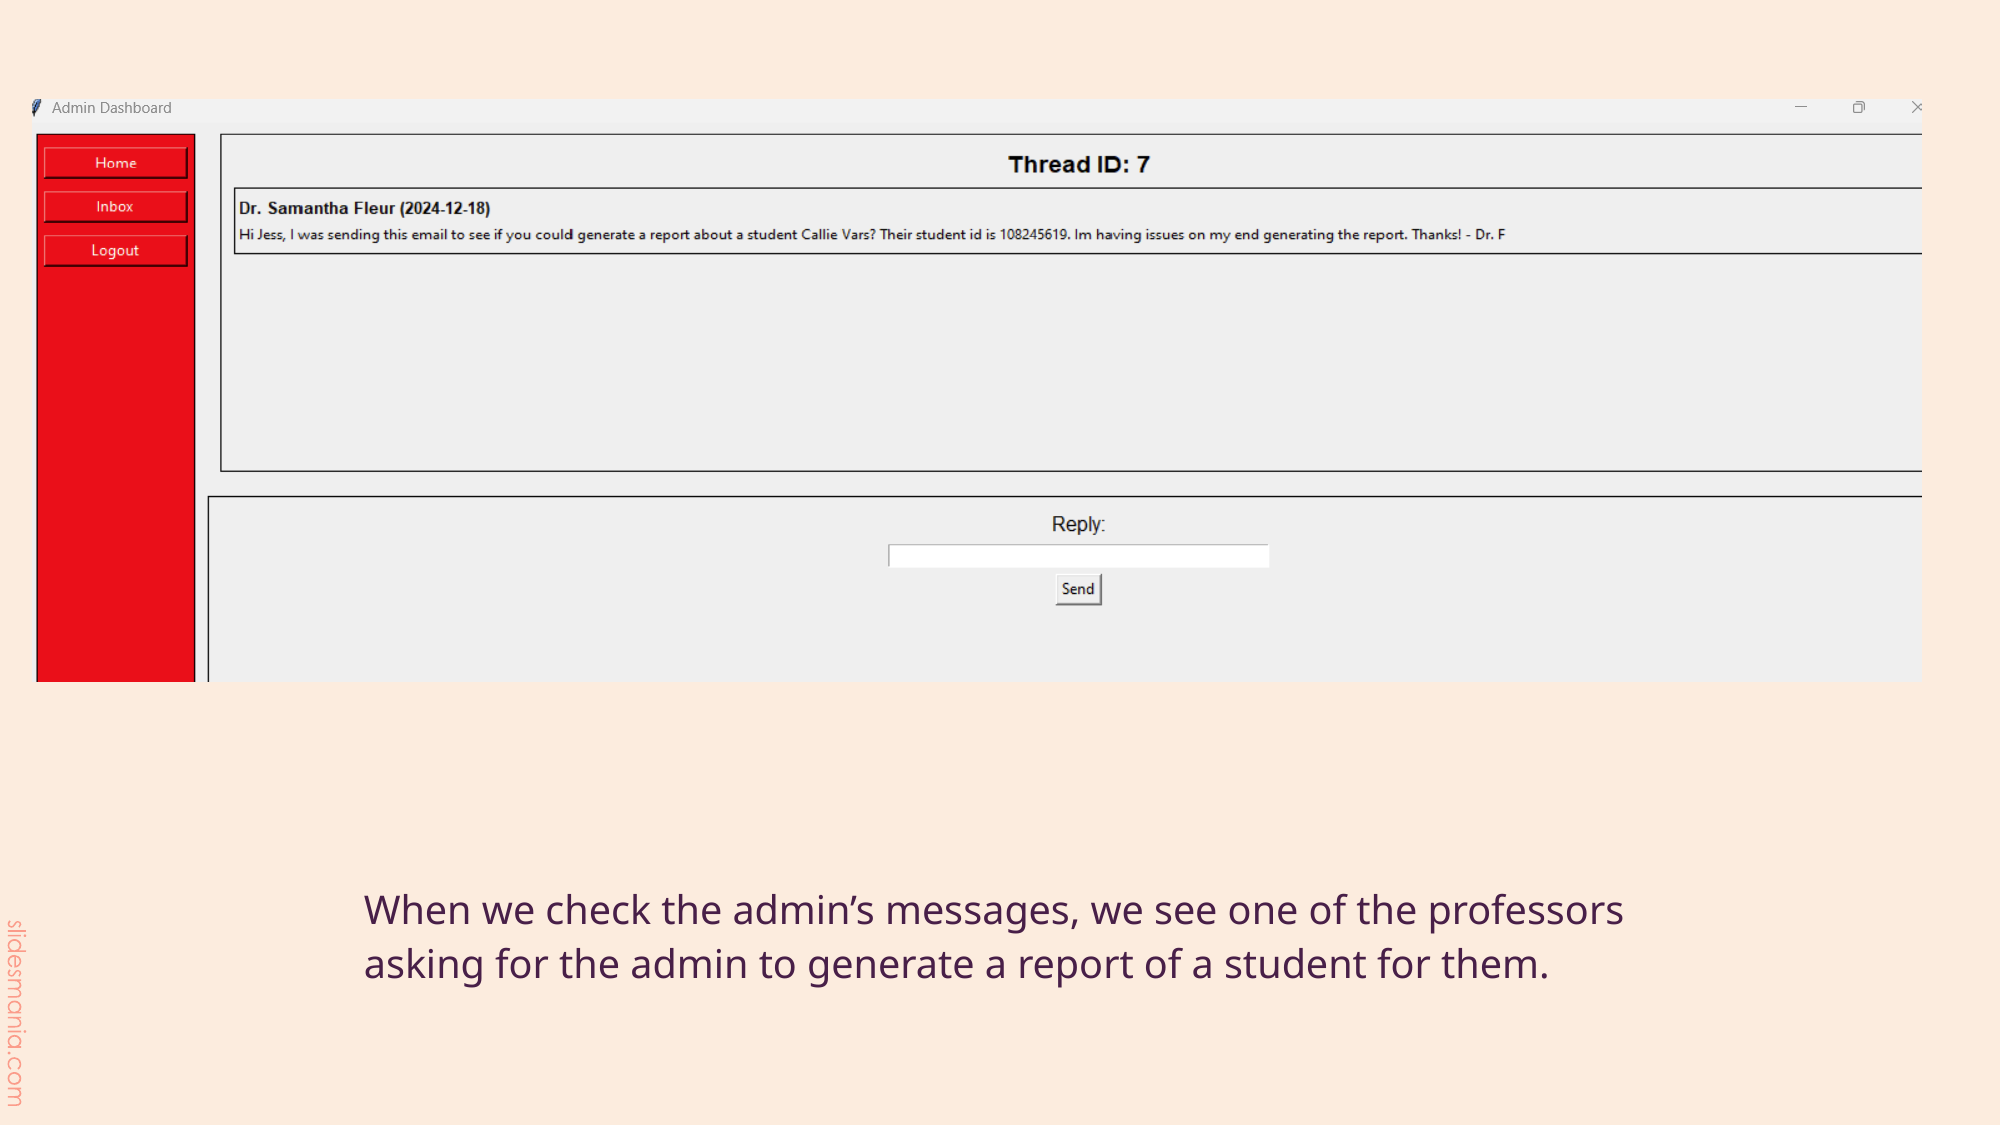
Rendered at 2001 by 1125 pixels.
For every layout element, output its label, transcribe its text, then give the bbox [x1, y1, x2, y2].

picture [32, 99, 1922, 682]
list When we check the admin’s messages, we see one of the professors asking for the admin to generate a report of a student for them. [343, 816, 1657, 1056]
